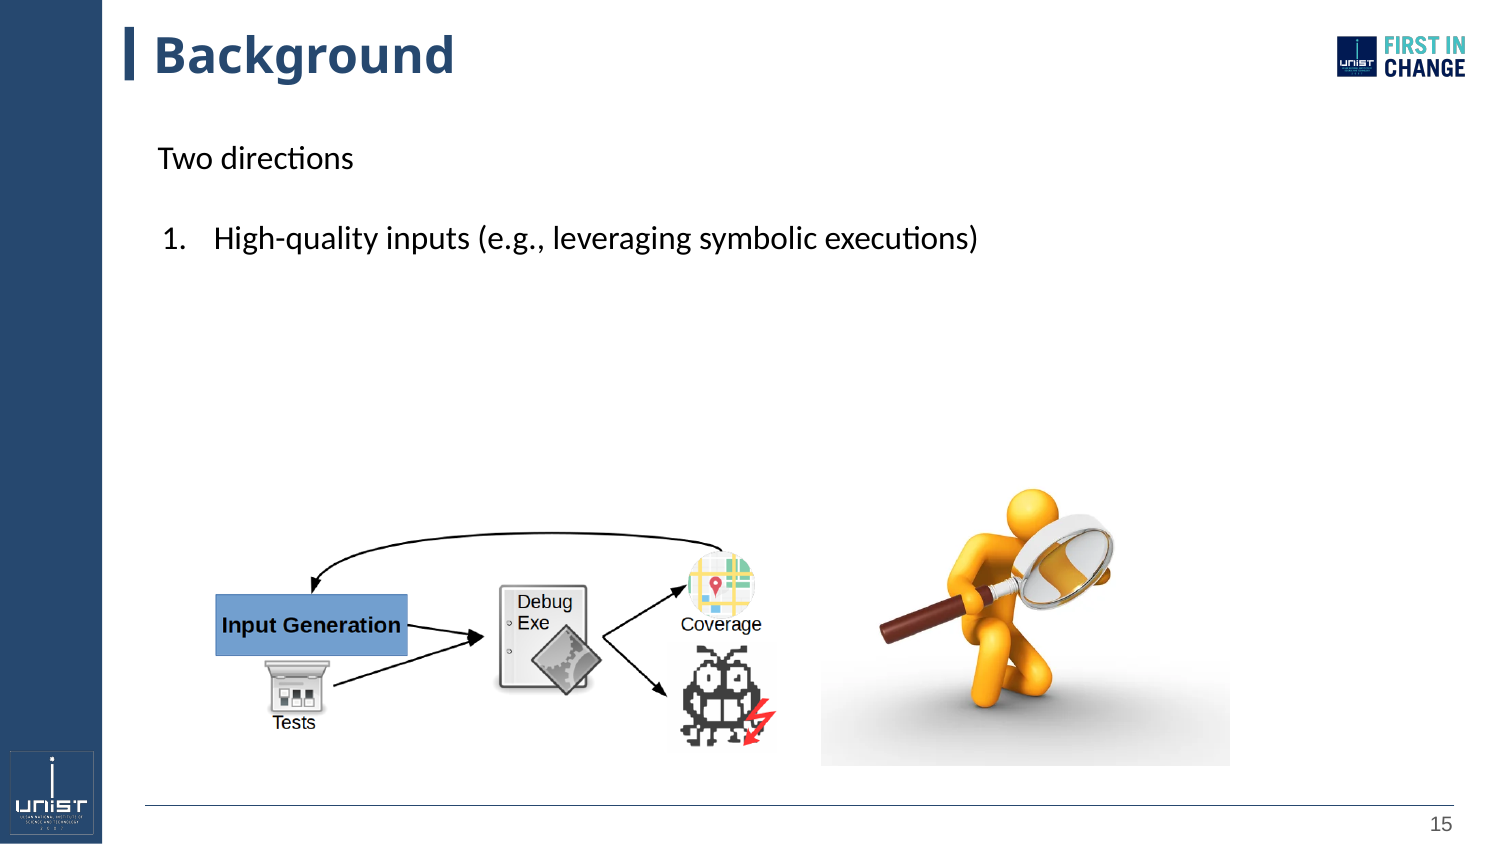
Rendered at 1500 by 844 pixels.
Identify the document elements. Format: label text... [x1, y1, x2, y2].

text_box Two directions High-quality inputs (e.g., leveraging symbolic executions) [142, 121, 1378, 752]
picture [6, 739, 102, 838]
picture [1336, 35, 1466, 78]
slide_number 15 [1377, 790, 1468, 844]
text_box [124, 26, 134, 81]
text_box [0, 0, 103, 844]
picture [821, 459, 1230, 766]
picture [209, 527, 782, 756]
text_box Background [142, 17, 1287, 90]
